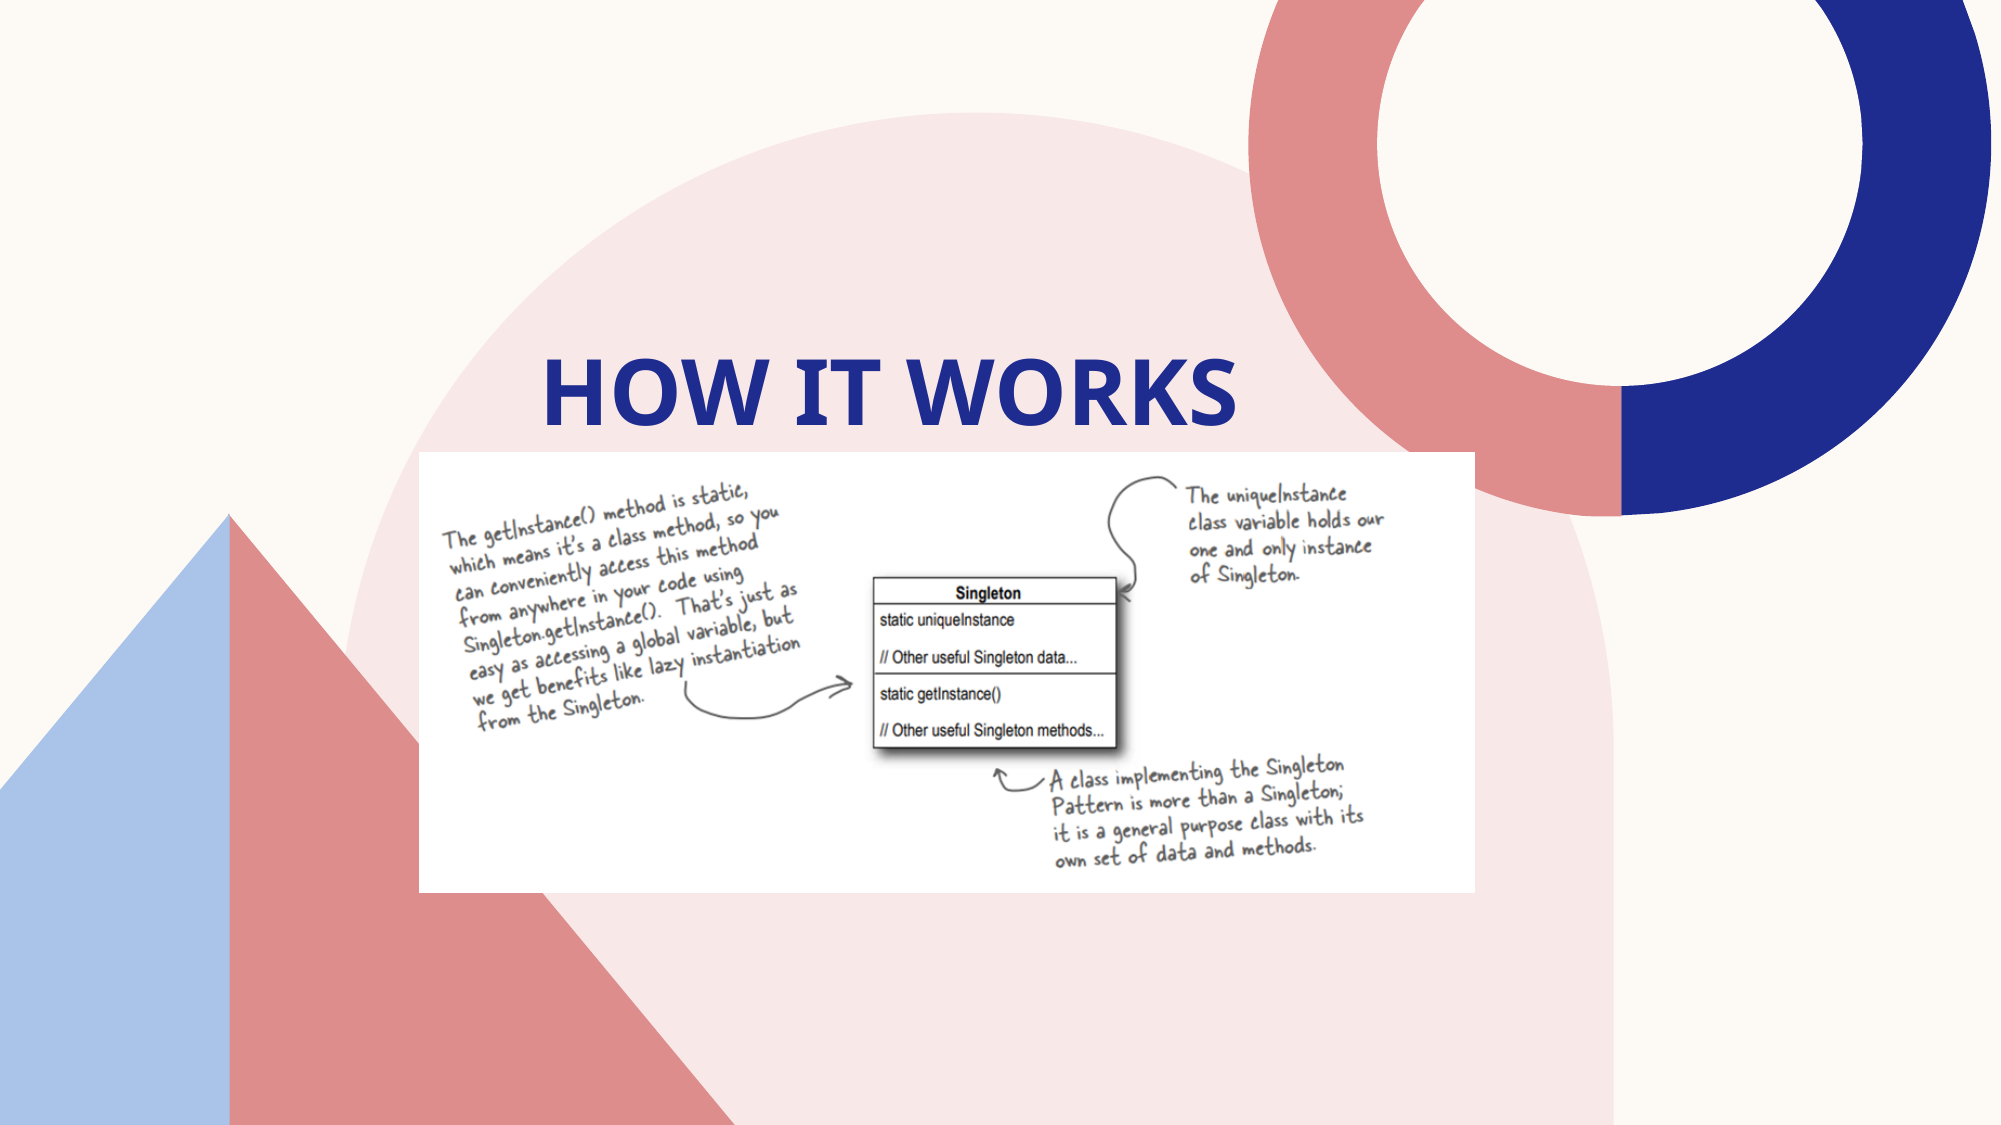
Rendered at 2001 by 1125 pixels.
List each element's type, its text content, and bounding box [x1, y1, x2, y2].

picture [419, 452, 1475, 893]
title How it works [364, 326, 1415, 453]
